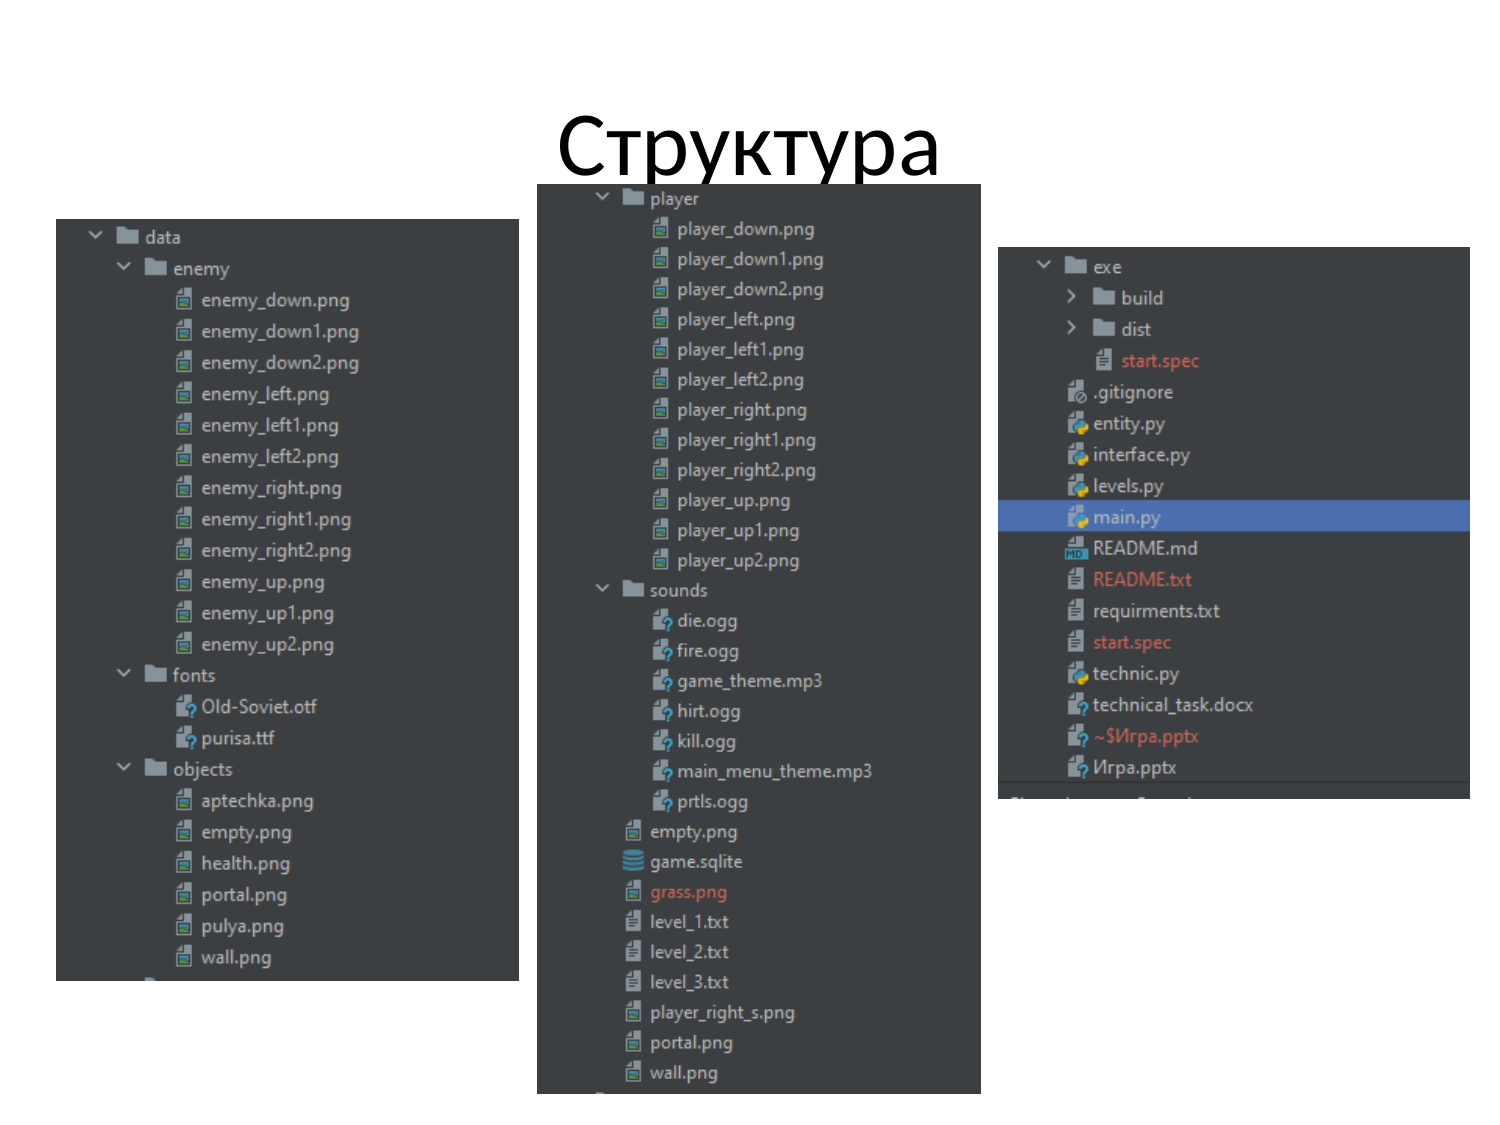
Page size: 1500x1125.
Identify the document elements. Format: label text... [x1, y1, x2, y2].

picture [997, 246, 1471, 799]
picture [55, 219, 519, 982]
title Структура [75, 45, 1425, 233]
picture [537, 184, 981, 1095]
